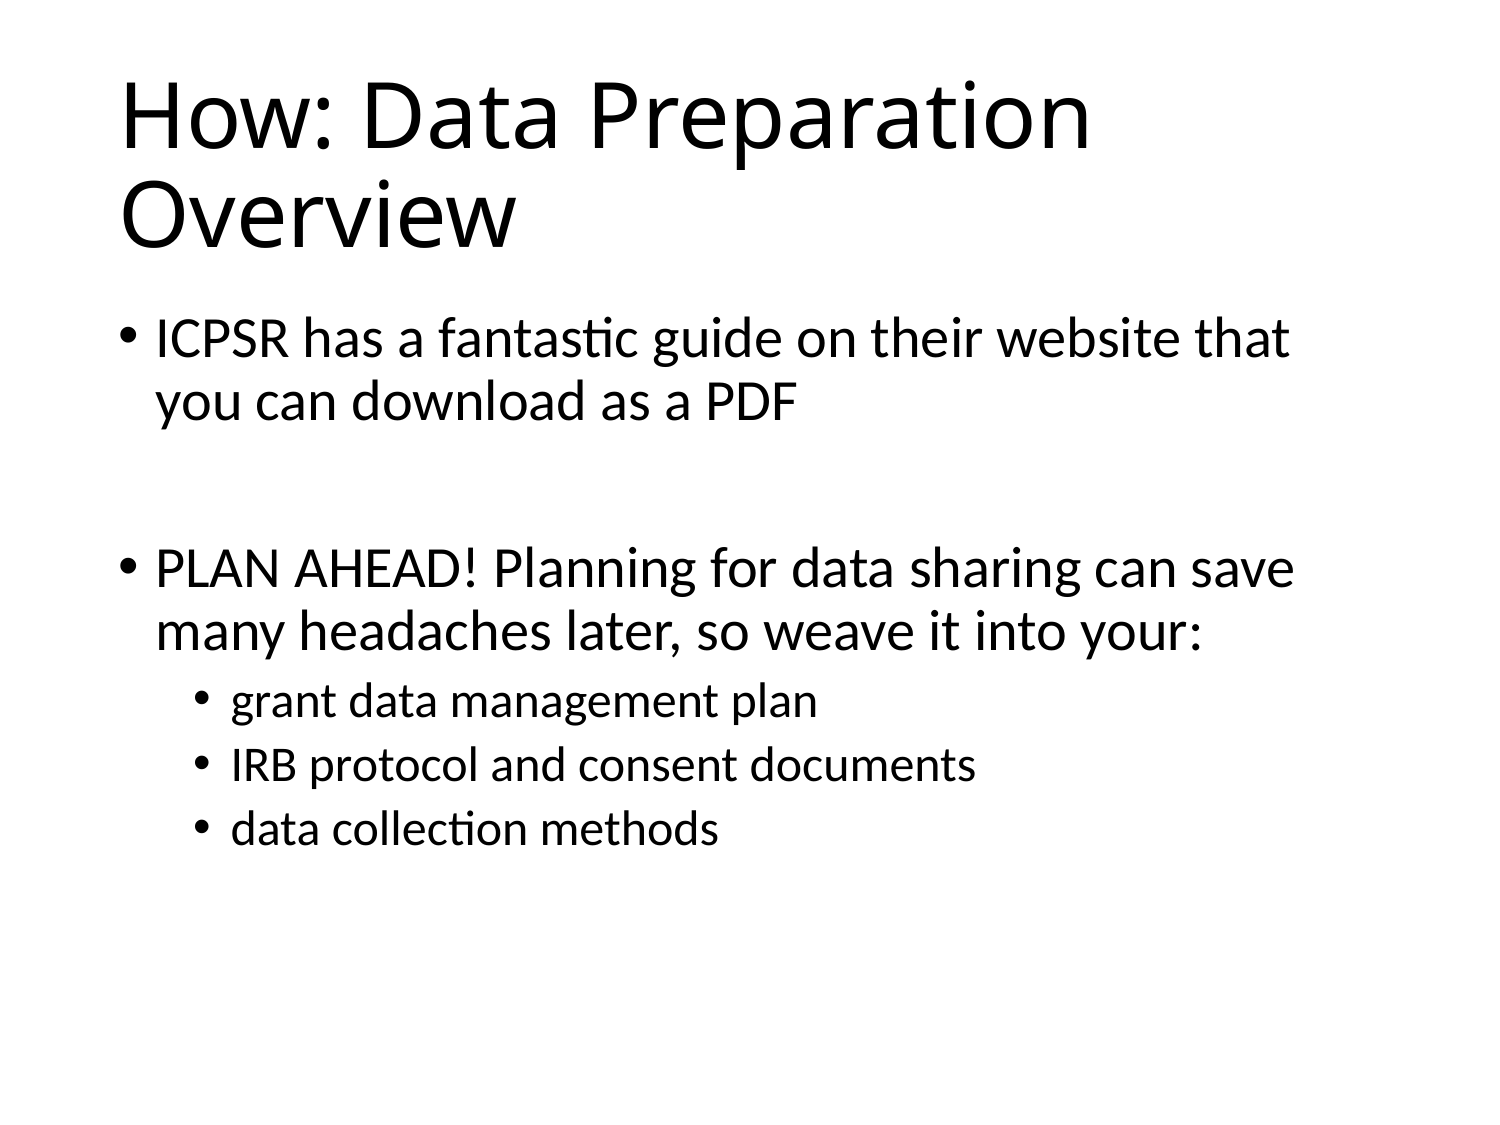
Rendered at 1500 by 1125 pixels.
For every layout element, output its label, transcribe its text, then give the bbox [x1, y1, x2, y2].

title How: Data Preparation Overview [103, 59, 1397, 278]
list ICPSR has a fantastic guide on their website that you can download as a PDF PLAN AHEAD! Planning for data sharing can save many headaches later, so weave it into your: grant data management plan IRB protocol and consent documents data collection methods [103, 299, 1397, 1014]
